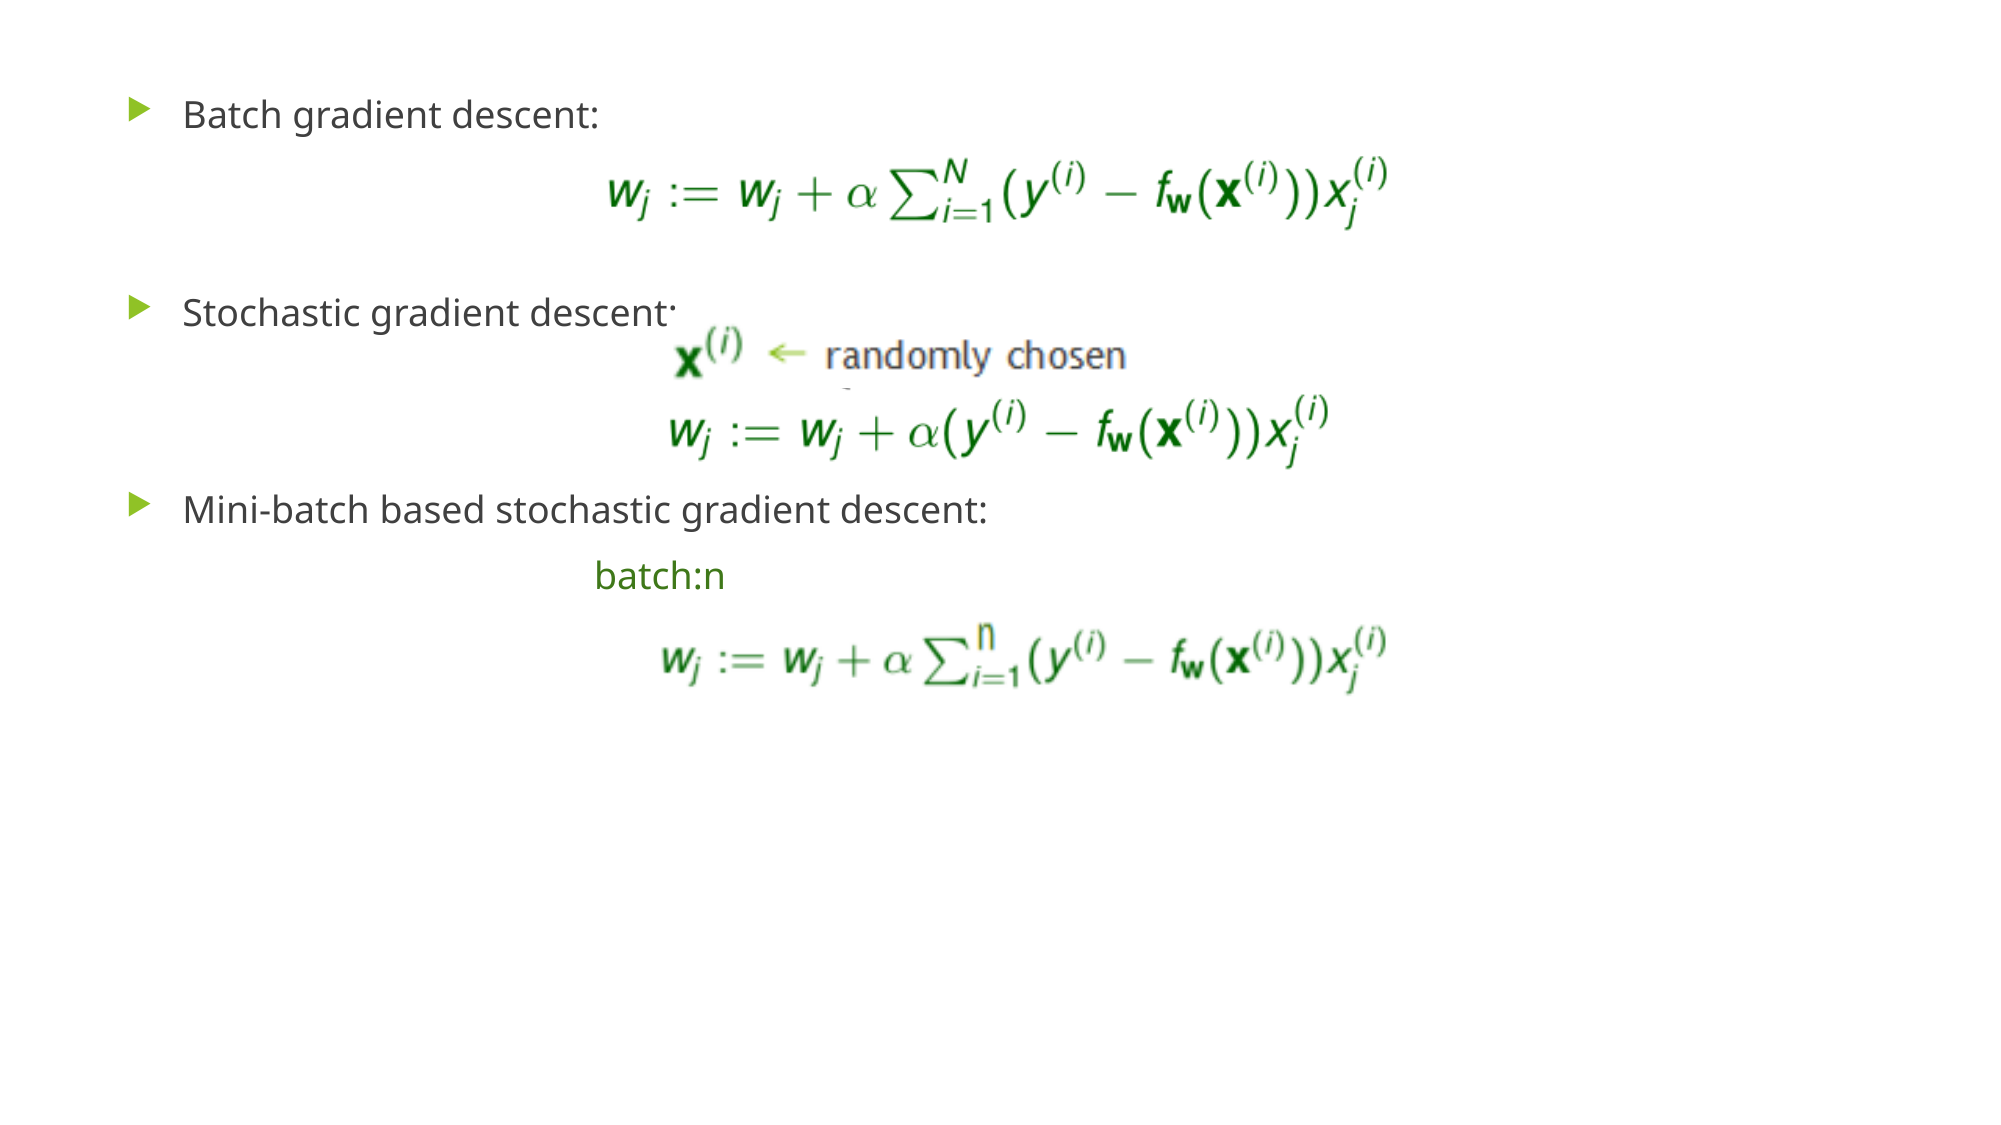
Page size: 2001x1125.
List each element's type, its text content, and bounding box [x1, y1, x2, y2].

picture [651, 607, 1405, 711]
picture [595, 155, 1405, 238]
list Batch gradient descent: Stochastic gradient descent: Mini-batch based stochastic gradient descent: batch:n [111, 83, 1522, 992]
picture [647, 316, 1353, 479]
